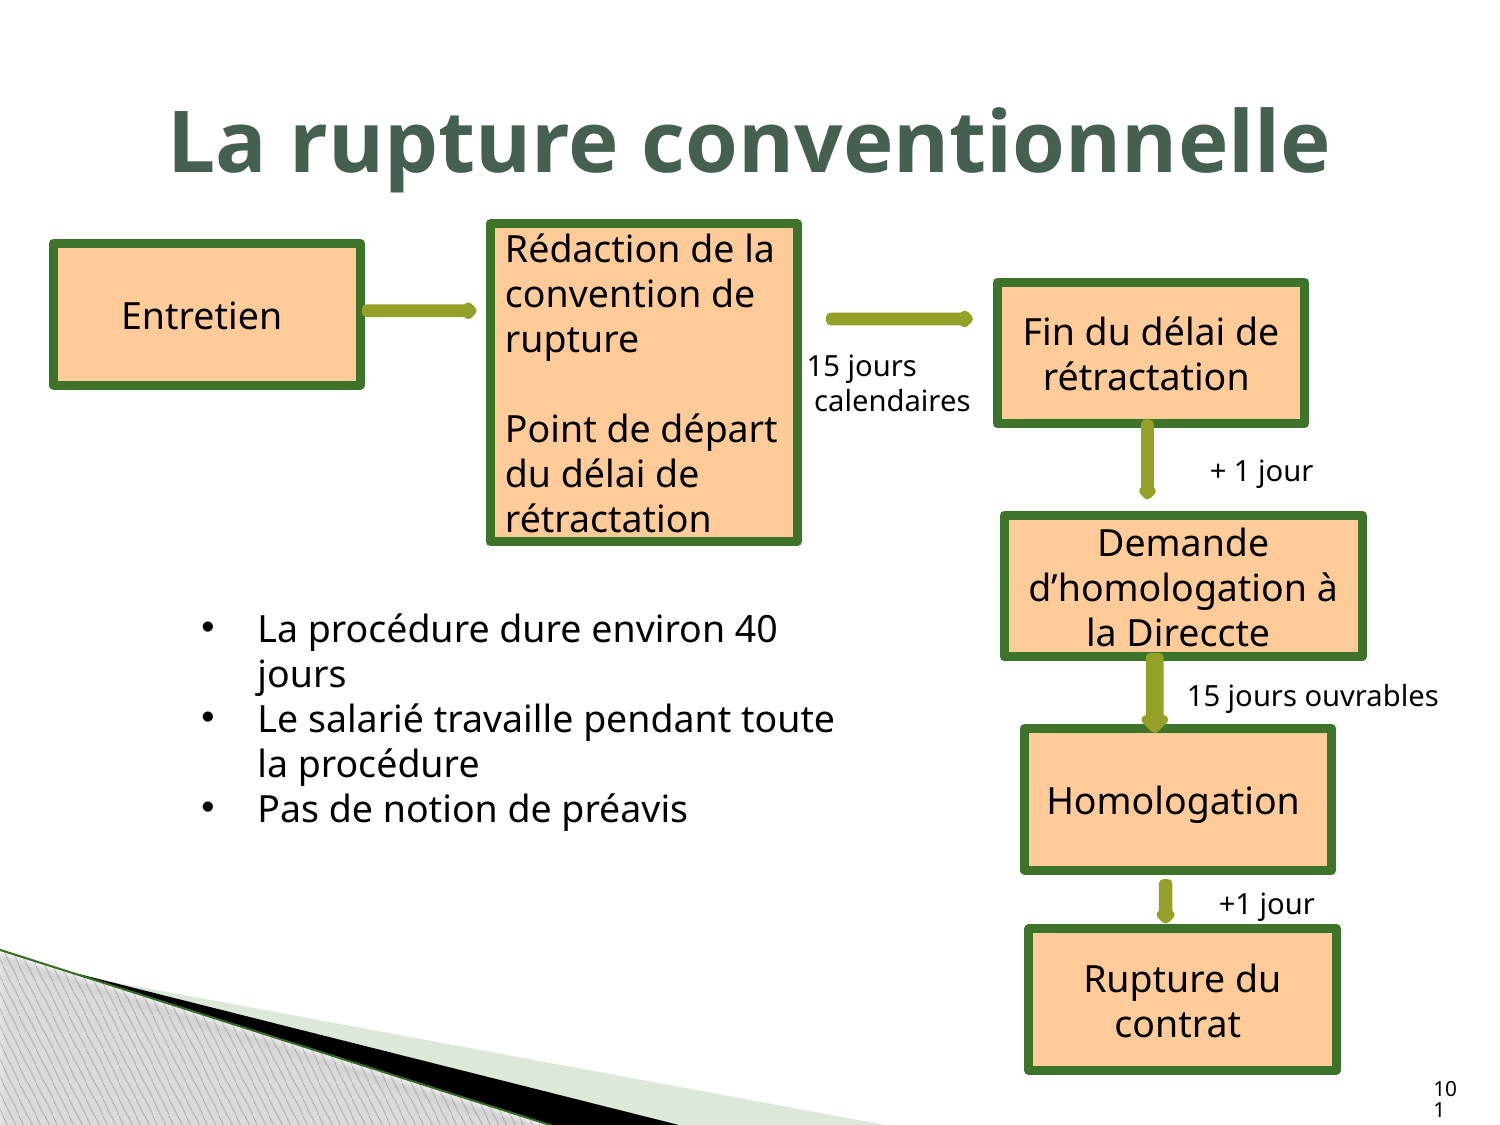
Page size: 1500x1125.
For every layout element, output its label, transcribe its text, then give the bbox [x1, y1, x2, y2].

text_box + 1 jour [1195, 444, 1329, 495]
text_box 15 jours ouvrables [1172, 670, 1454, 721]
text_box Demande d’homologation à la Direccte [1000, 511, 1367, 661]
text_box La procédure dure environ 40 jours Le salarié travaille pendant toute la procédure Pas de notion de préavis [186, 597, 857, 837]
text_box [361, 302, 477, 319]
text_box Rupture du contrat [1024, 924, 1341, 1075]
text_box 15 jours calendaires [791, 339, 986, 425]
text_box Entretien [49, 239, 365, 390]
text_box [826, 310, 973, 328]
text_box Rédaction de la convention de rupture Point de départ du délai de rétractation [486, 219, 802, 546]
slide_number 101 [1418, 1051, 1479, 1112]
text_box [1139, 419, 1156, 500]
text_box [183, 586, 644, 871]
title La rupture conventionnelle [75, 45, 1425, 233]
text_box [1156, 879, 1175, 924]
text_box +1 jour [1204, 878, 1363, 928]
text_box Homologation [1020, 724, 1336, 875]
text_box [1141, 653, 1168, 733]
text_box Fin du délai de rétractation [993, 278, 1309, 428]
